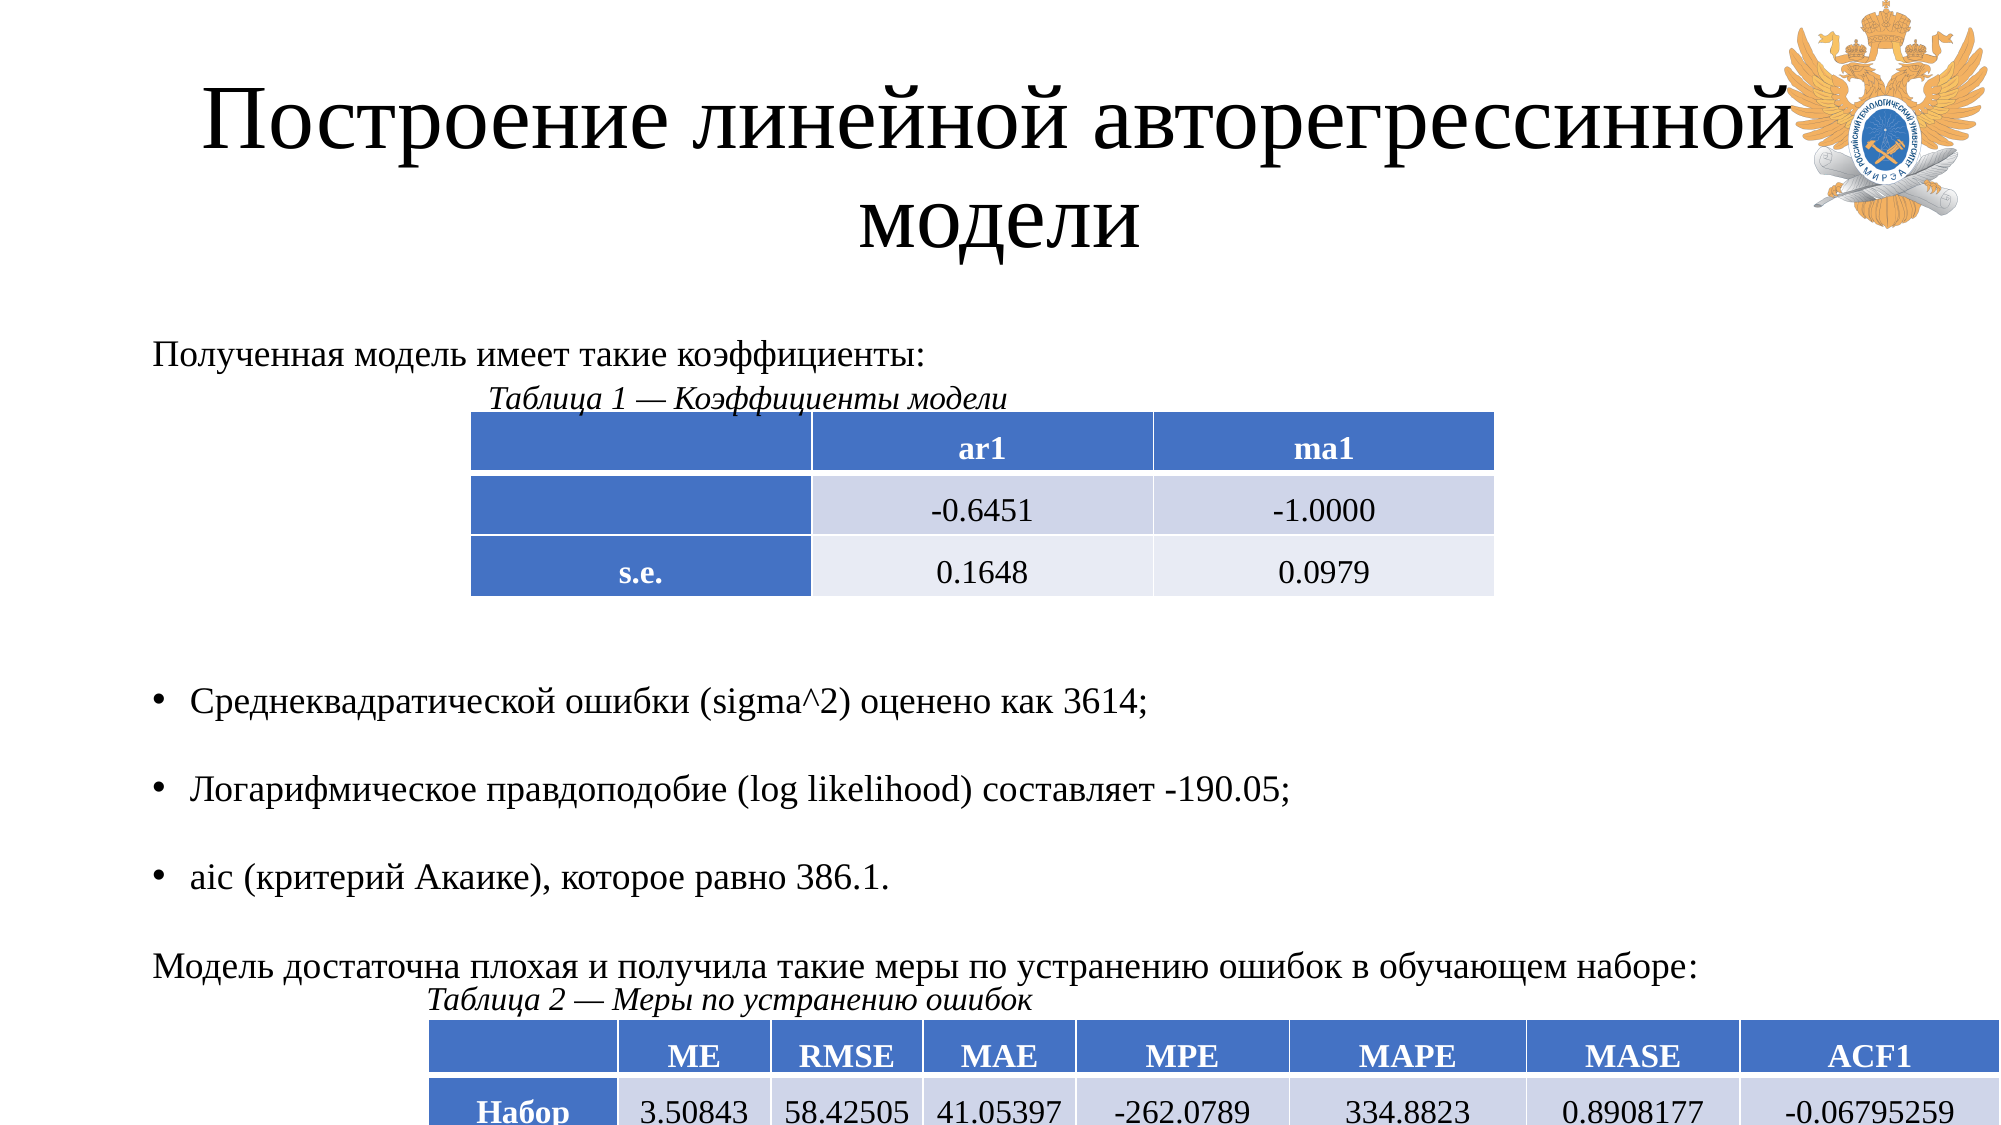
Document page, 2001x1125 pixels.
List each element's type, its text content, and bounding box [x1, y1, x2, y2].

table_header MAE [924, 1020, 1075, 1072]
table_header [429, 1025, 617, 1072]
table_header RMSE [772, 1025, 922, 1072]
table_header ACF1 [1741, 1020, 1999, 1072]
table_header ME [619, 1025, 770, 1072]
table_header ar1 [813, 412, 1153, 470]
table_cell -262.0789 [1077, 1078, 1289, 1125]
table_cell 58.42505 [772, 1078, 922, 1125]
table_cell 41.05397 [924, 1078, 1075, 1125]
table_cell -1.0000 [1154, 476, 1494, 534]
table_header MASE [1527, 1020, 1739, 1072]
table_header MAPE [1290, 1020, 1526, 1072]
table_header [471, 412, 811, 470]
table_cell -0.06795259 [1741, 1078, 1999, 1125]
table_header ma1 [1154, 412, 1494, 470]
table_cell 334.8823 [1290, 1078, 1526, 1125]
picture [1771, 0, 2000, 229]
title Построение линейной авторегрессинной модели [137, 59, 1863, 278]
table_header MPE [1077, 1020, 1289, 1072]
table_cell Набор [429, 1078, 617, 1125]
text_box Таблица 2 — Меры по устранению ошибок [411, 950, 1049, 1025]
table_cell -0.6451 [813, 476, 1153, 534]
table_cell 3.50843 [619, 1078, 770, 1125]
text_box Таблица 1 — Коэффициенты модели [473, 348, 1024, 424]
list Полученная модель имеет такие коэффициенты: Среднеквадратической ошибки (sigma^2) оценено как 3614; Логарифмическое правдоподобие (log likelihood) составляет -190.05; aic (критерий Акаике), которое равно 386.1. Модель достаточна плохая и получила такие меры по устранению ошибок в обучающем наборе: [137, 299, 1863, 1014]
table_cell 0.8908177 [1527, 1078, 1739, 1125]
table_cell 0.1648 [813, 536, 1153, 596]
table_cell 0.0979 [1154, 536, 1494, 596]
table_cell s.e. [471, 536, 811, 596]
table_cell [471, 476, 811, 534]
